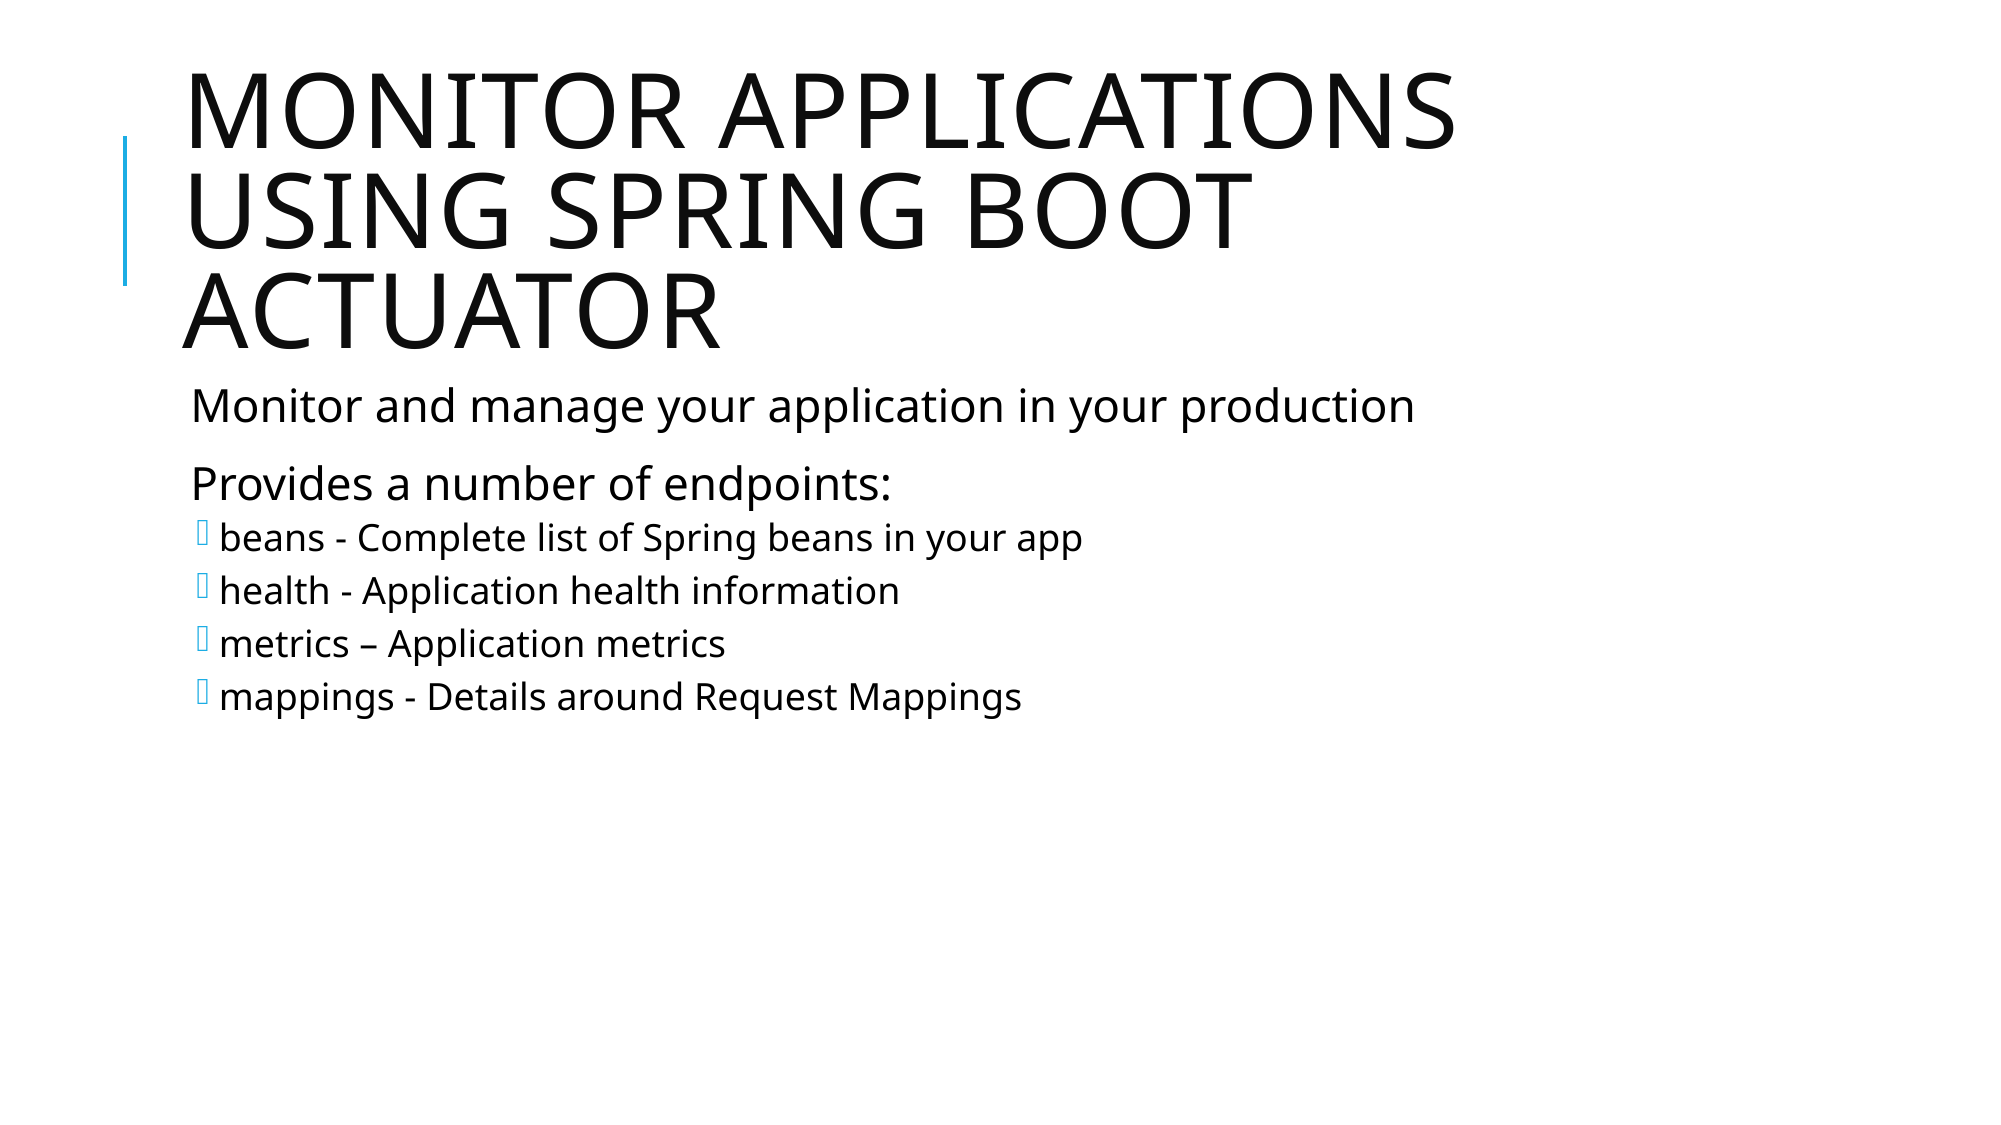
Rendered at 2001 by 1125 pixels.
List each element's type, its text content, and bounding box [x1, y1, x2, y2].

list Monitor and manage your application in your production Provides a number of endpoints: beans - Complete list of Spring beans in your app health - Application health information metrics – Application metrics mappings - Details around Request Mappings [168, 375, 1763, 1035]
title Monitor Applications using Spring Boot Actuator [168, 96, 1763, 342]
